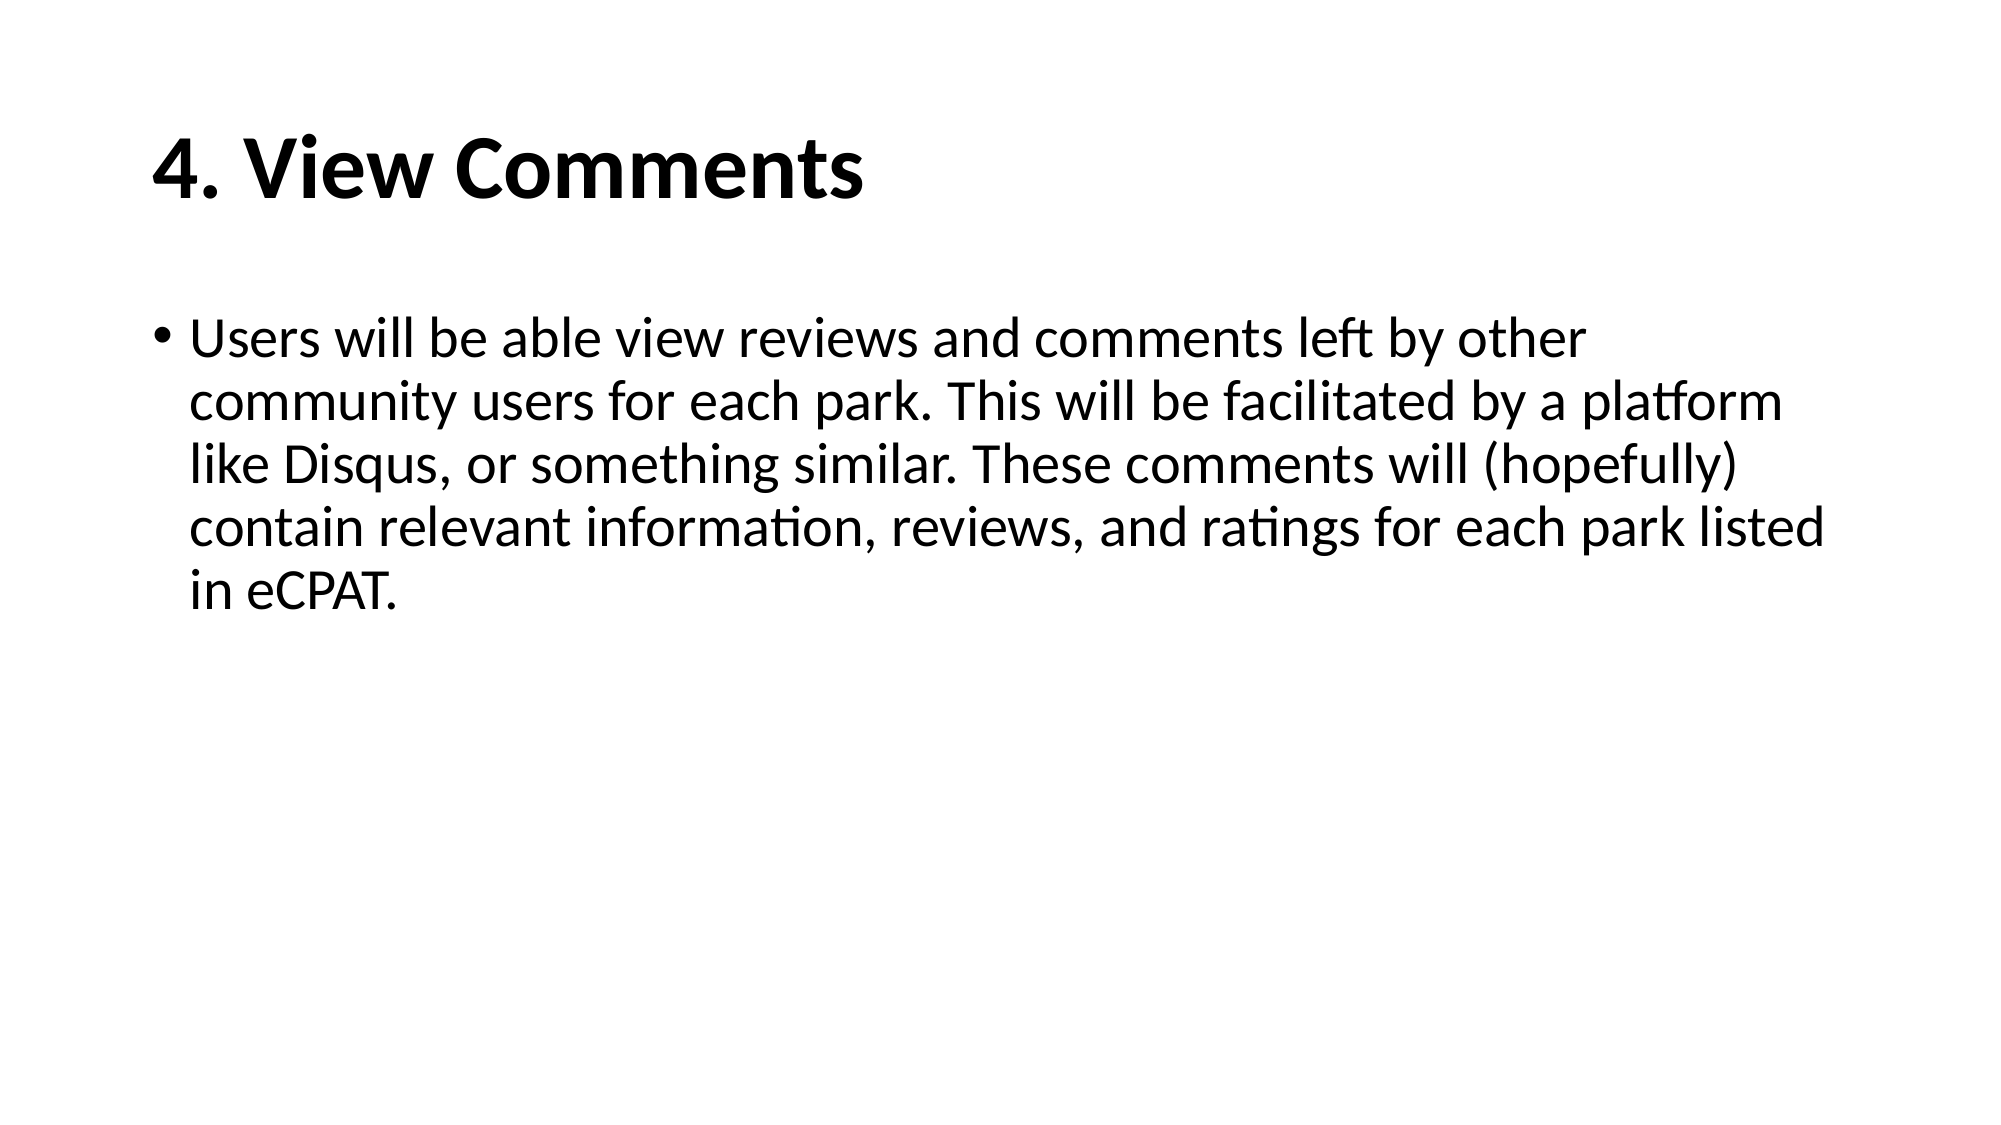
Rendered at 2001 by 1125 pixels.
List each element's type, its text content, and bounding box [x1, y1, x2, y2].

title 4. View Comments [137, 59, 1863, 278]
list Users will be able view reviews and comments left by other community users for each park. This will be facilitated by a platform like Disqus, or something similar. These comments will (hopefully) contain relevant information, reviews, and ratings for each park listed in eCPAT. [137, 299, 1863, 1014]
